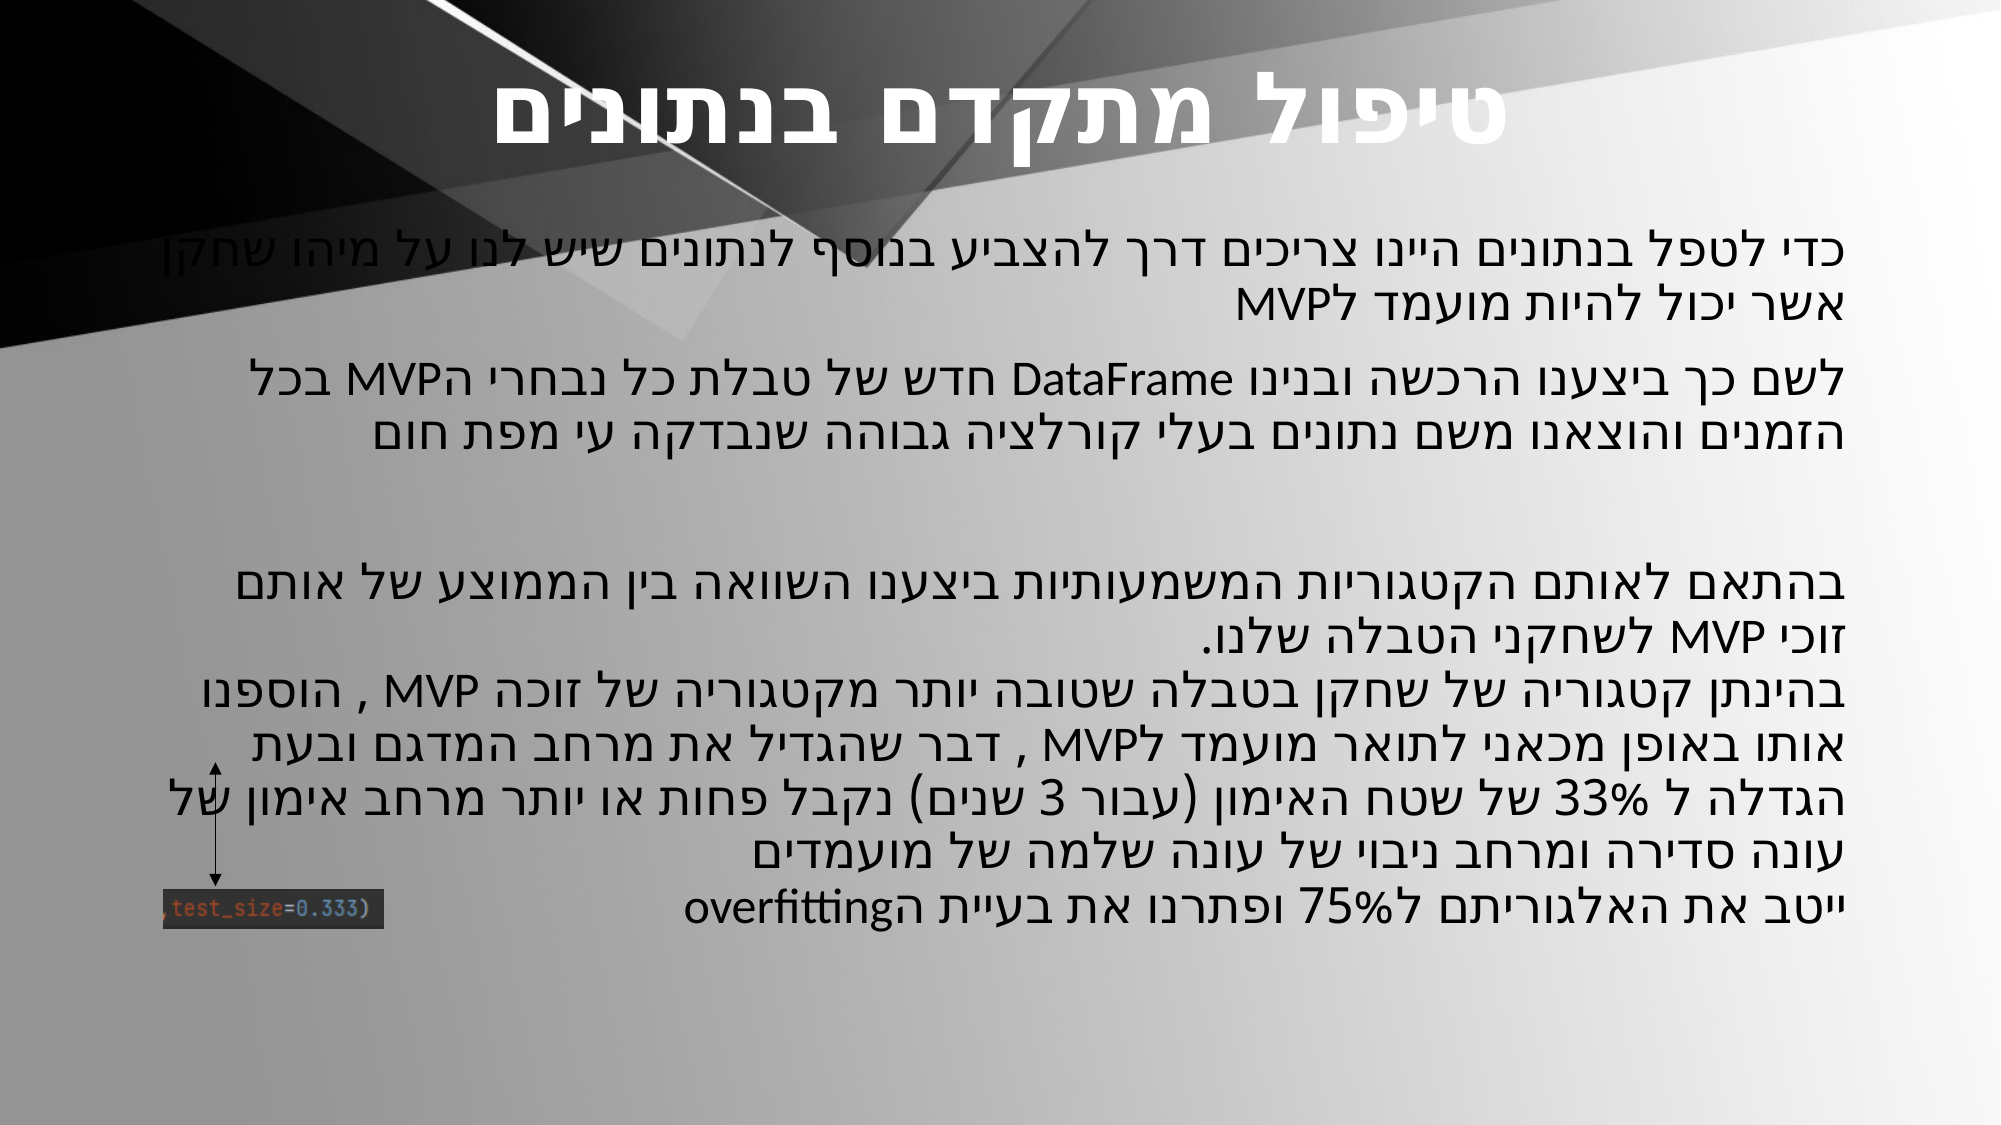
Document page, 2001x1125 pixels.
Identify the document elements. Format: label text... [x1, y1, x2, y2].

title טיפול מתקדם בנתונים [137, 56, 1863, 168]
list כדי לטפל בנתונים היינו צריכים דרך להצביע בנוסף לנתונים שיש לנו על מיהו שחקן אשר יכול להיות מועמד לMVP לשם כך ביצענו הרכשה ובנינו DataFrame חדש של טבלת כל נבחרי הMVP בכל הזמנים והוצאנו משם נתונים בעלי קורלציה גבוהה שנבדקה עי מפת חום בהתאם לאותם הקטגוריות המשמעותיות ביצענו השוואה בין הממוצע של אותם זוכי MVP לשחקני הטבלה שלנו. בהינתן קטגוריה של שחקן בטבלה שטובה יותר מקטגוריה של זוכה MVP , הוספנו אותו באופן מכאני לתואר מועמד לMVP , דבר שהגדיל את מרחב המדגם ובעת הגדלה ל 33% של שטח האימון (עבור 3 שנים) נקבל פחות או יותר מרחב אימון של עונה סדירה ומרחב ניבוי של עונה שלמה של מועמדים ייטב את האלגוריתם ל75% ופתרנו את בעיית הoverfitting [137, 216, 1863, 1014]
picture [0, 0, 2001, 1125]
